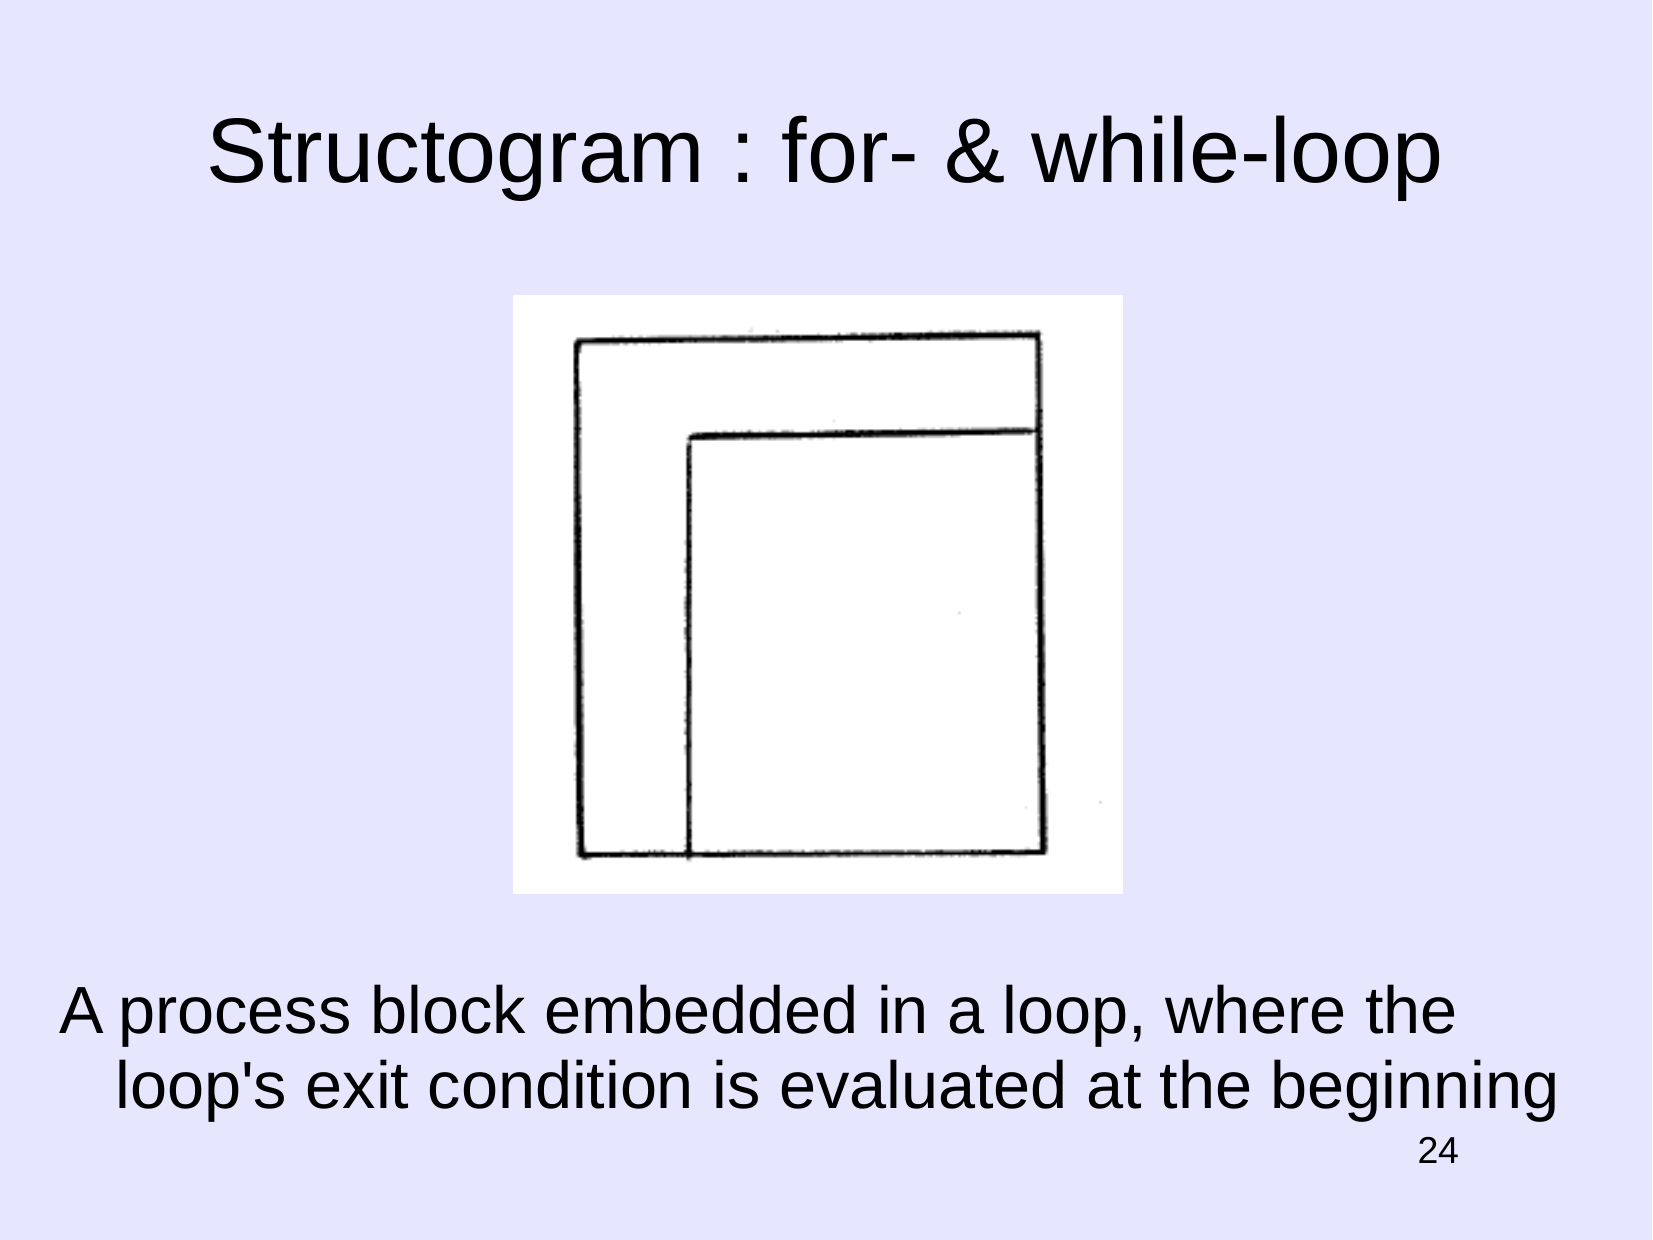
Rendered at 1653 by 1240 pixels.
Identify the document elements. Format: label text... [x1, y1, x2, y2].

picture [513, 295, 1123, 894]
list A process block embedded in a loop, where the loop's exit condition is evaluated at the beginning [58, 973, 1596, 1182]
title Structogram : for- & while-loop [82, 56, 1570, 248]
